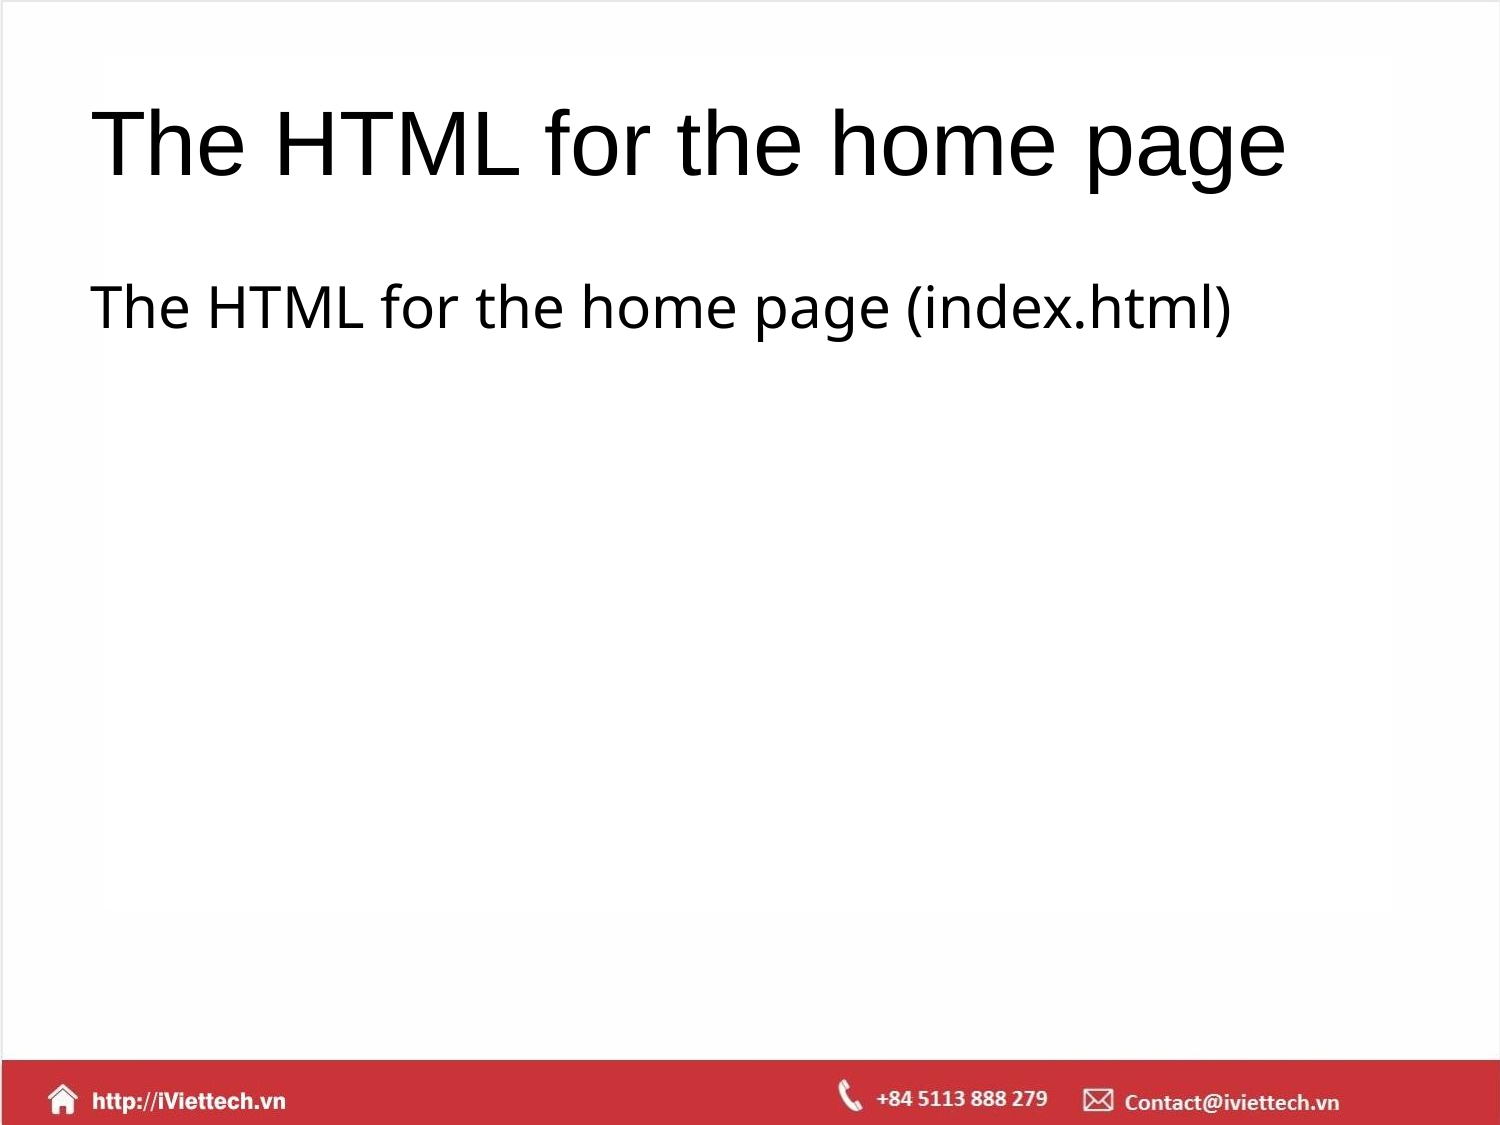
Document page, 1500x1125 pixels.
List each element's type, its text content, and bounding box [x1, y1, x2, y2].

picture [0, 0, 1500, 1125]
list The HTML for the home page (index.html) [75, 262, 1425, 1005]
title The HTML for the home page [75, 45, 1425, 233]
